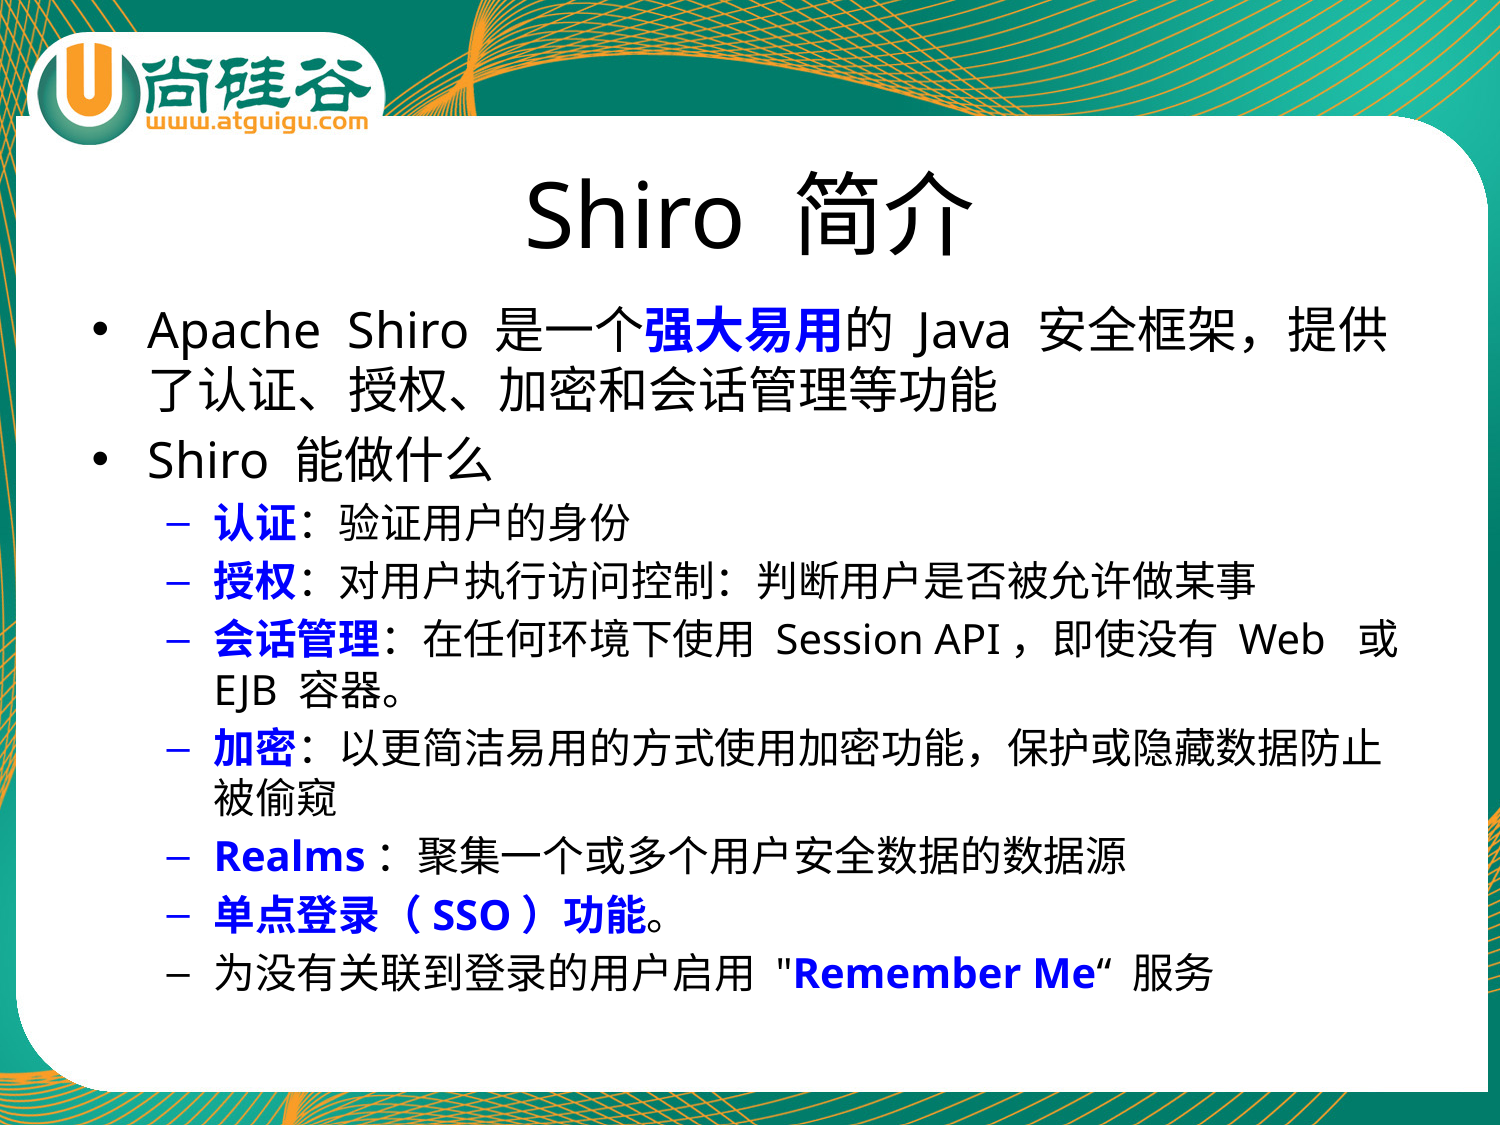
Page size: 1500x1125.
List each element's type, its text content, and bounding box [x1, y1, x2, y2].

list Apache Shiro 是一个强大易用的 Java 安全框架，提供了认证、授权、加密和会话管理等功能 Shiro 能做什么 认证：验证用户的身份 授权：对用户执行访问控制：判断用户是否被允许做某事 会话管理：在任何环境下使用 Session API，即使没有 Web 或EJB 容器。 加密：以更简洁易用的方式使用加密功能，保护或隐藏数据防止被偷窥 Realms：聚集一个或多个用户安全数据的数据源 单点登录（SSO）功能。 为没有关联到登录的用户启用 "Remember Me“ 服务 [76, 290, 1427, 1047]
title Shiro 简介 [75, 117, 1425, 306]
picture [0, 0, 1500, 1125]
